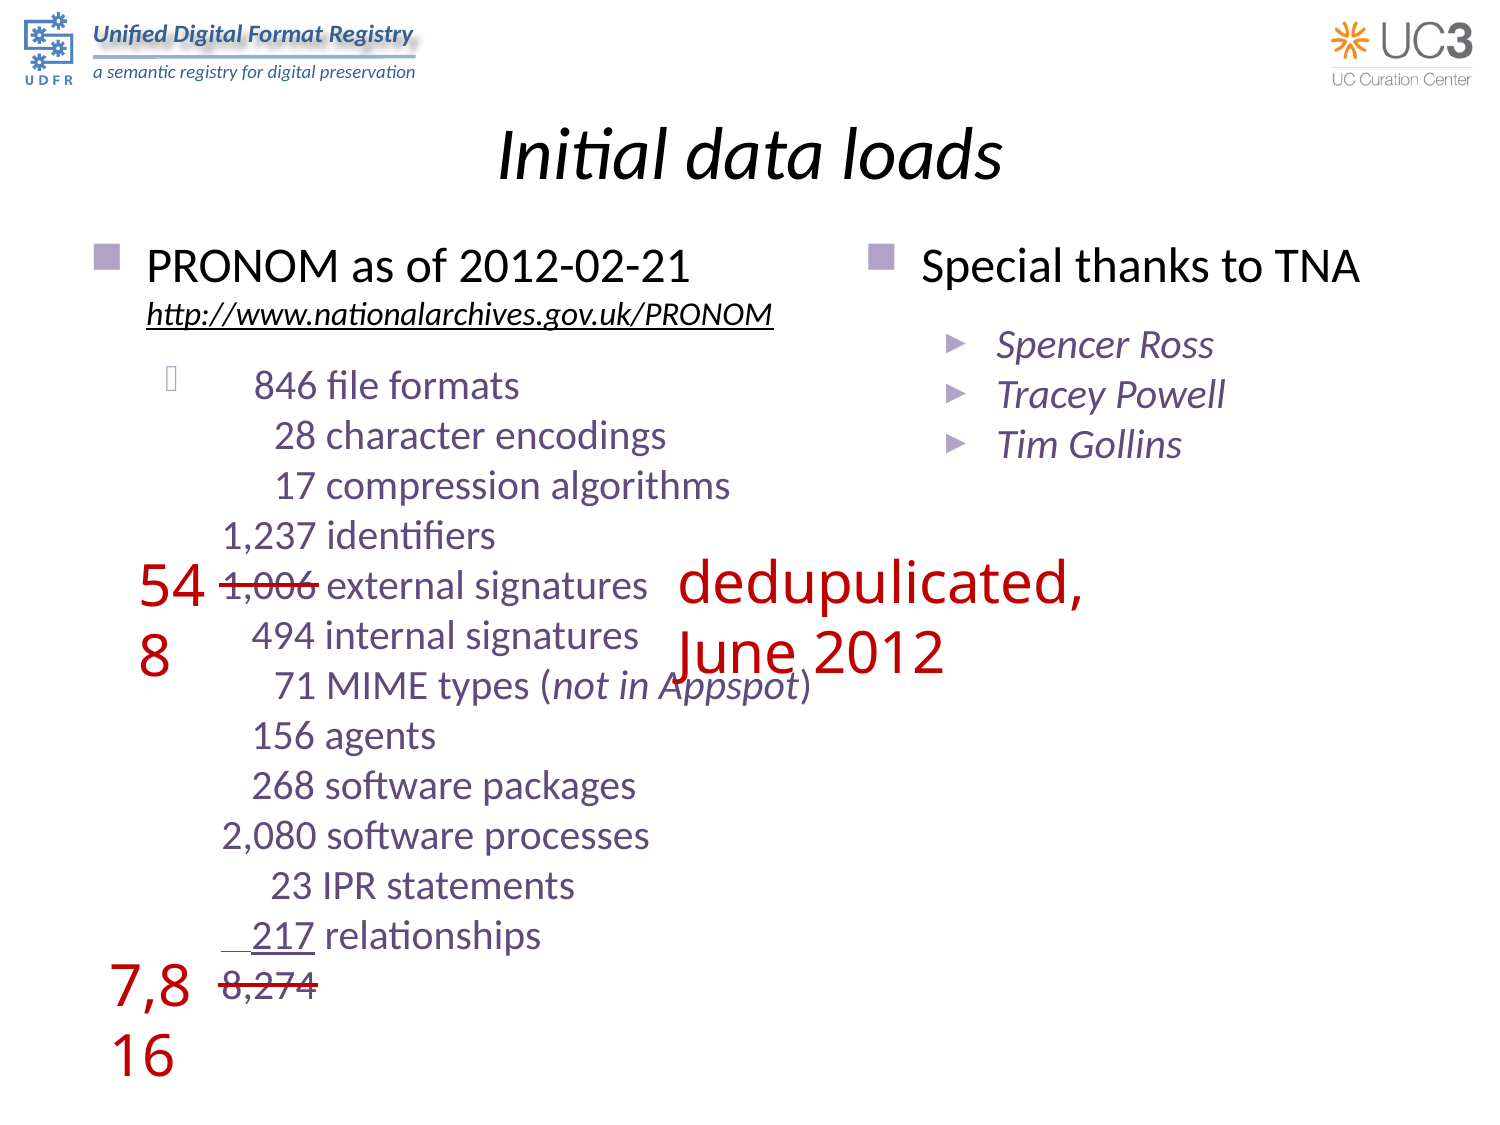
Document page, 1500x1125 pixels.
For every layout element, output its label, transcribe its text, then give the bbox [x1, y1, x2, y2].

text_box Special thanks to TNA Spencer Ross Tracey Powell Tim Gollins [849, 224, 1438, 475]
picture [24, 12, 132, 88]
text_box 7,816 [94, 940, 220, 1096]
title Initial data loads [75, 87, 1425, 213]
list PRONOM as of 2012-02-21 http://www.nationalarchives.gov.uk/PRONOM 846 file formats 28 character encodings 17 compression algorithms 1,237 identifiers 1,006 external signatures 494 internal signatures 71 MIME types (not in Appspot) 156 agents 268 software packages 2,080 software processes 23 IPR statements 217 relationships 8,274 [75, 224, 1425, 1088]
text_box dedupulicated, June 2012 [662, 537, 1100, 693]
picture [1325, 16, 1477, 90]
text_box 548 [124, 540, 225, 696]
